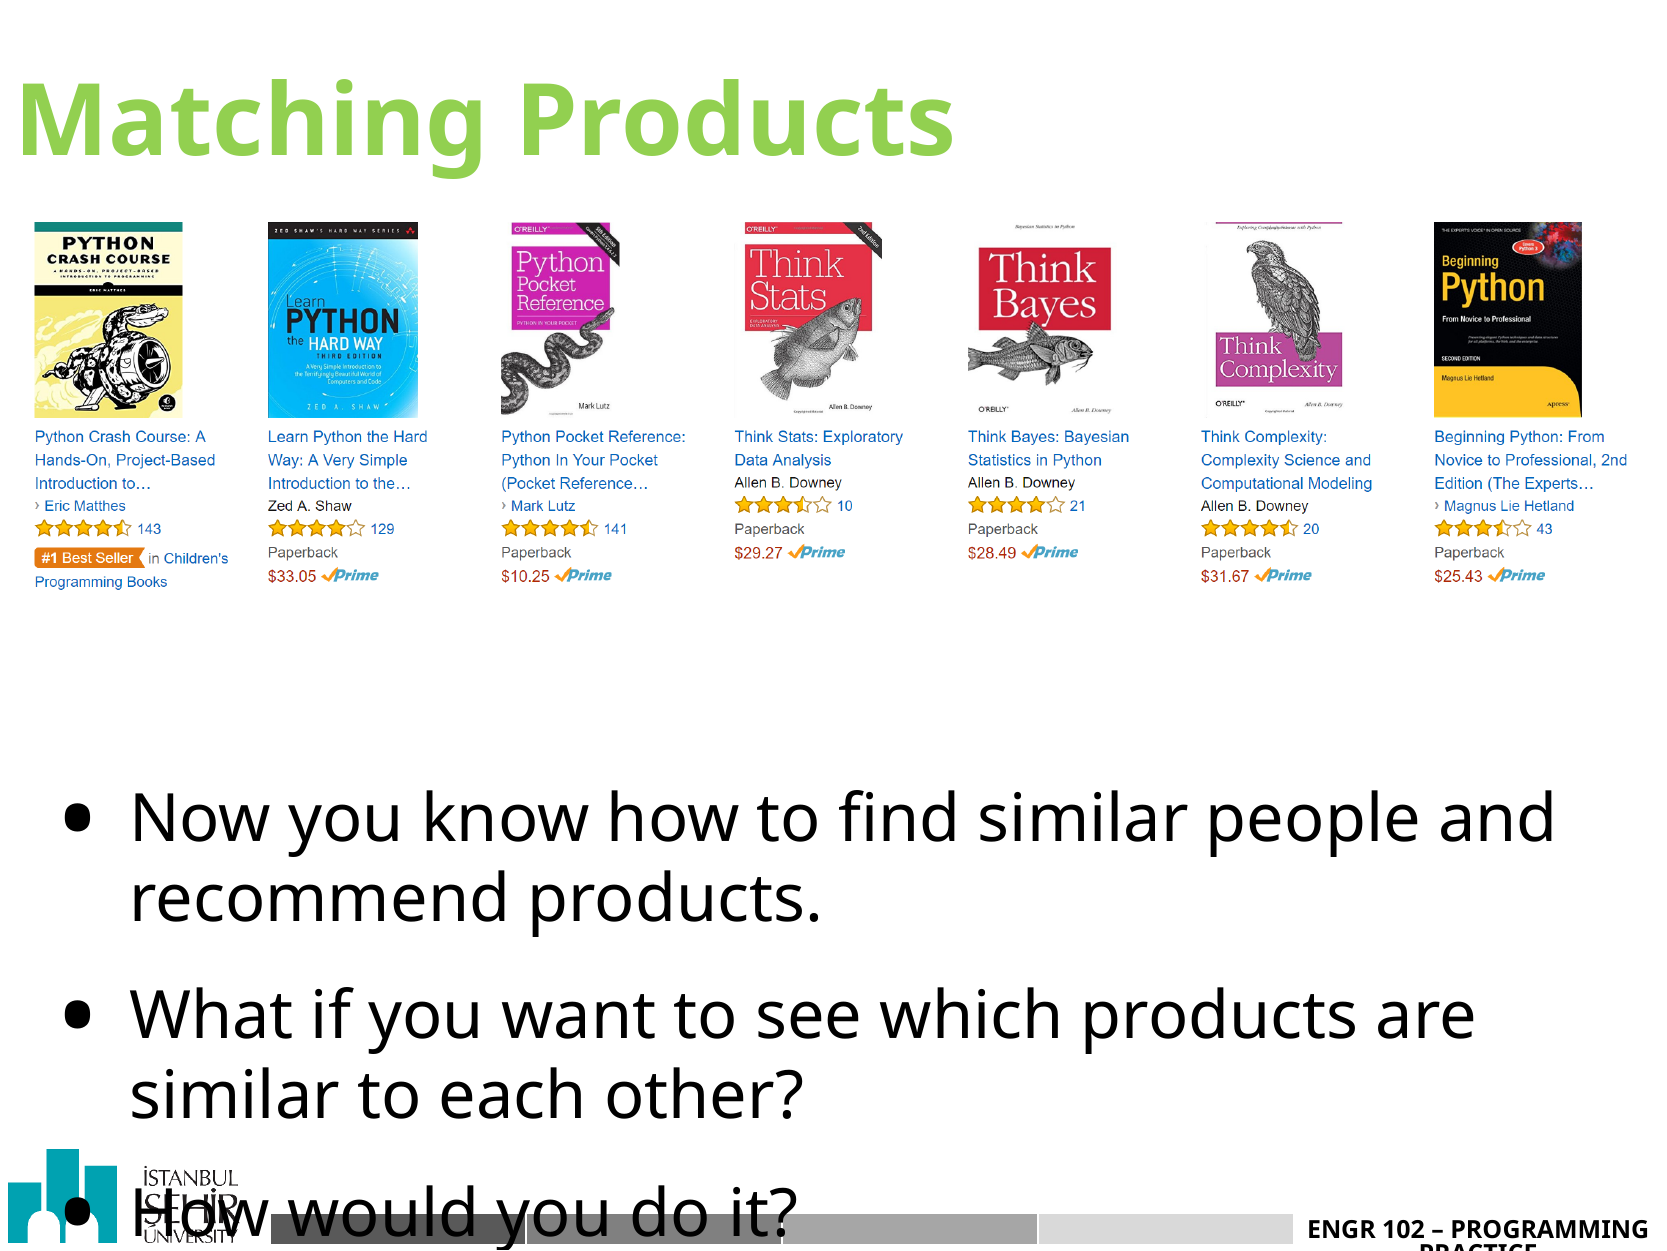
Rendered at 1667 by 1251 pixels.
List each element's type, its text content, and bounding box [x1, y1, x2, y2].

list Now you know how to find similar people and recommend products. What if you want to see which products are similar to each other? How would you do it? [8, 181, 1663, 1157]
title Matching Products [8, 8, 1663, 181]
picture [30, 216, 1630, 595]
picture [8, 1157, 240, 1243]
